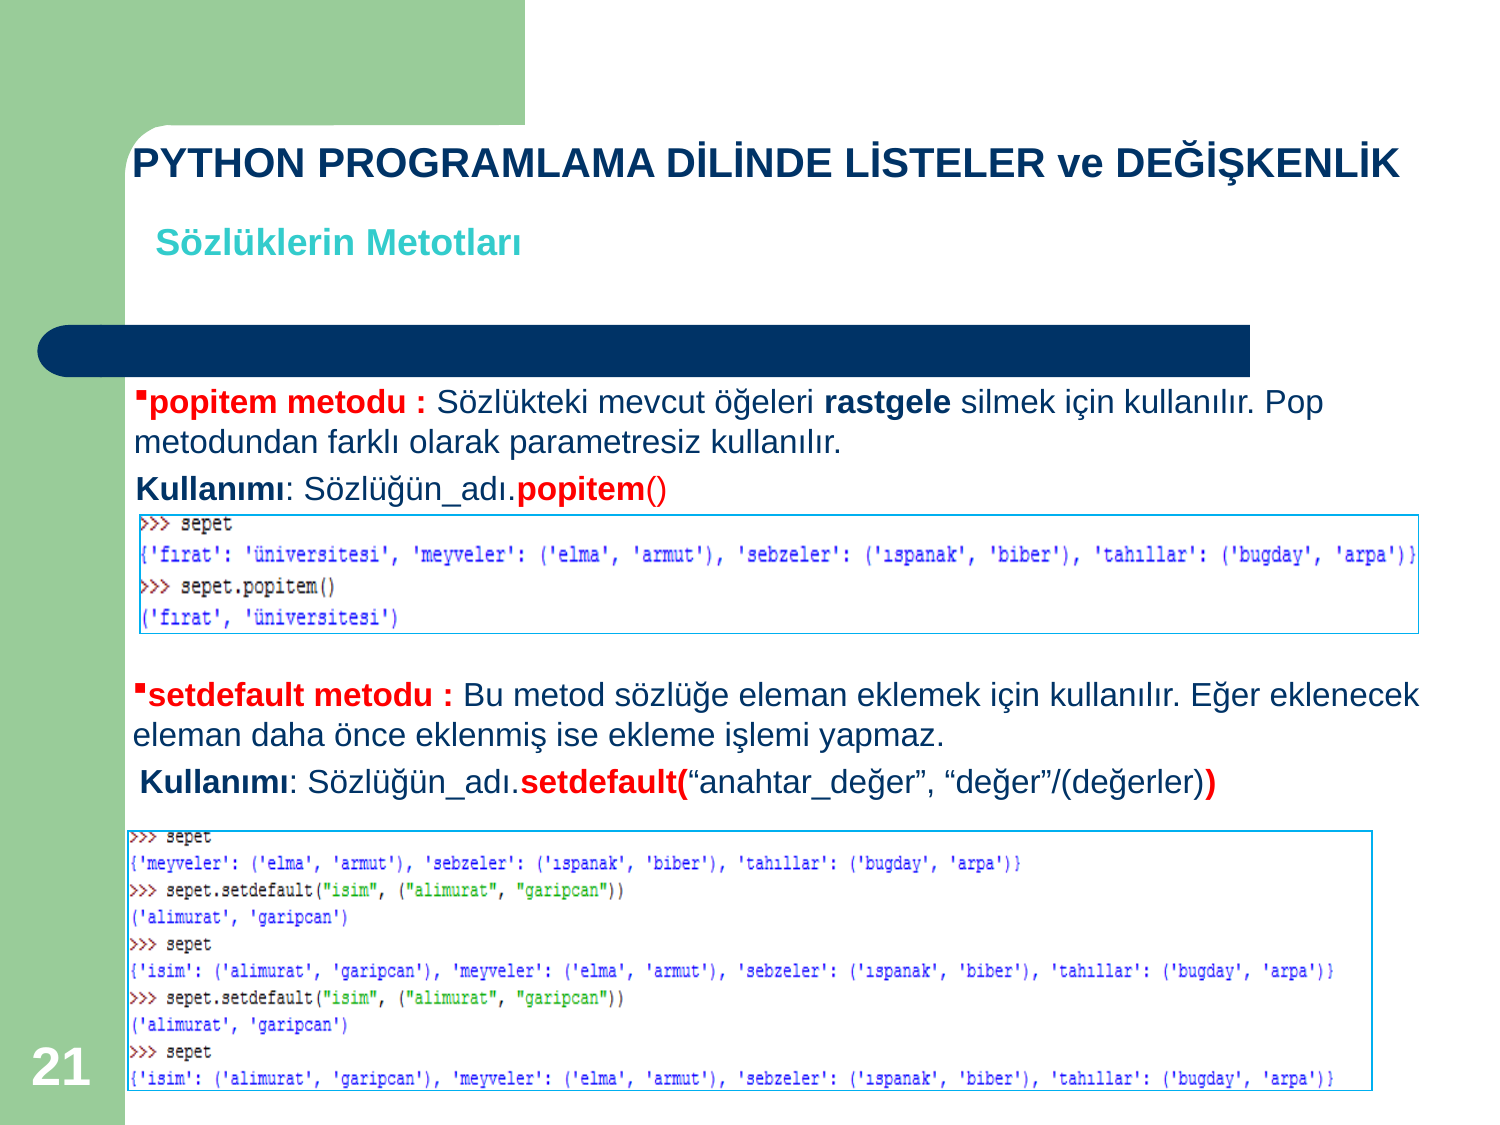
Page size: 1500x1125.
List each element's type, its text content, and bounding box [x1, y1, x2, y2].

text_box PYTHON PROGRAMLAMA DİLİNDE LİSTELER ve DEĞİŞKENLİK [115, 127, 1500, 196]
slide_number 21 [13, 1023, 111, 1105]
picture [130, 833, 1370, 1089]
text_box setdefault metodu : Bu metod sözlüğe eleman eklemek için kullanılır. Eğer eklenecek eleman daha önce eklenmiş ise ekleme işlemi yapmaz. [118, 665, 1437, 761]
text_box popitem metodu : Sözlükteki mevcut öğeleri rastgele silmek için kullanılır. Pop metodundan farklı olarak parametresiz kullanılır. [119, 372, 1442, 468]
text_box Kullanımı: Sözlüğün_adı.setdefault(“anahtar_değer”, “değer”/(değerler)) [124, 753, 1232, 808]
picture [142, 517, 1417, 632]
text_box Kullanımı: Sözlüğün_adı.popitem() [120, 460, 683, 515]
text_box Sözlüklerin Metotları [140, 210, 1500, 271]
